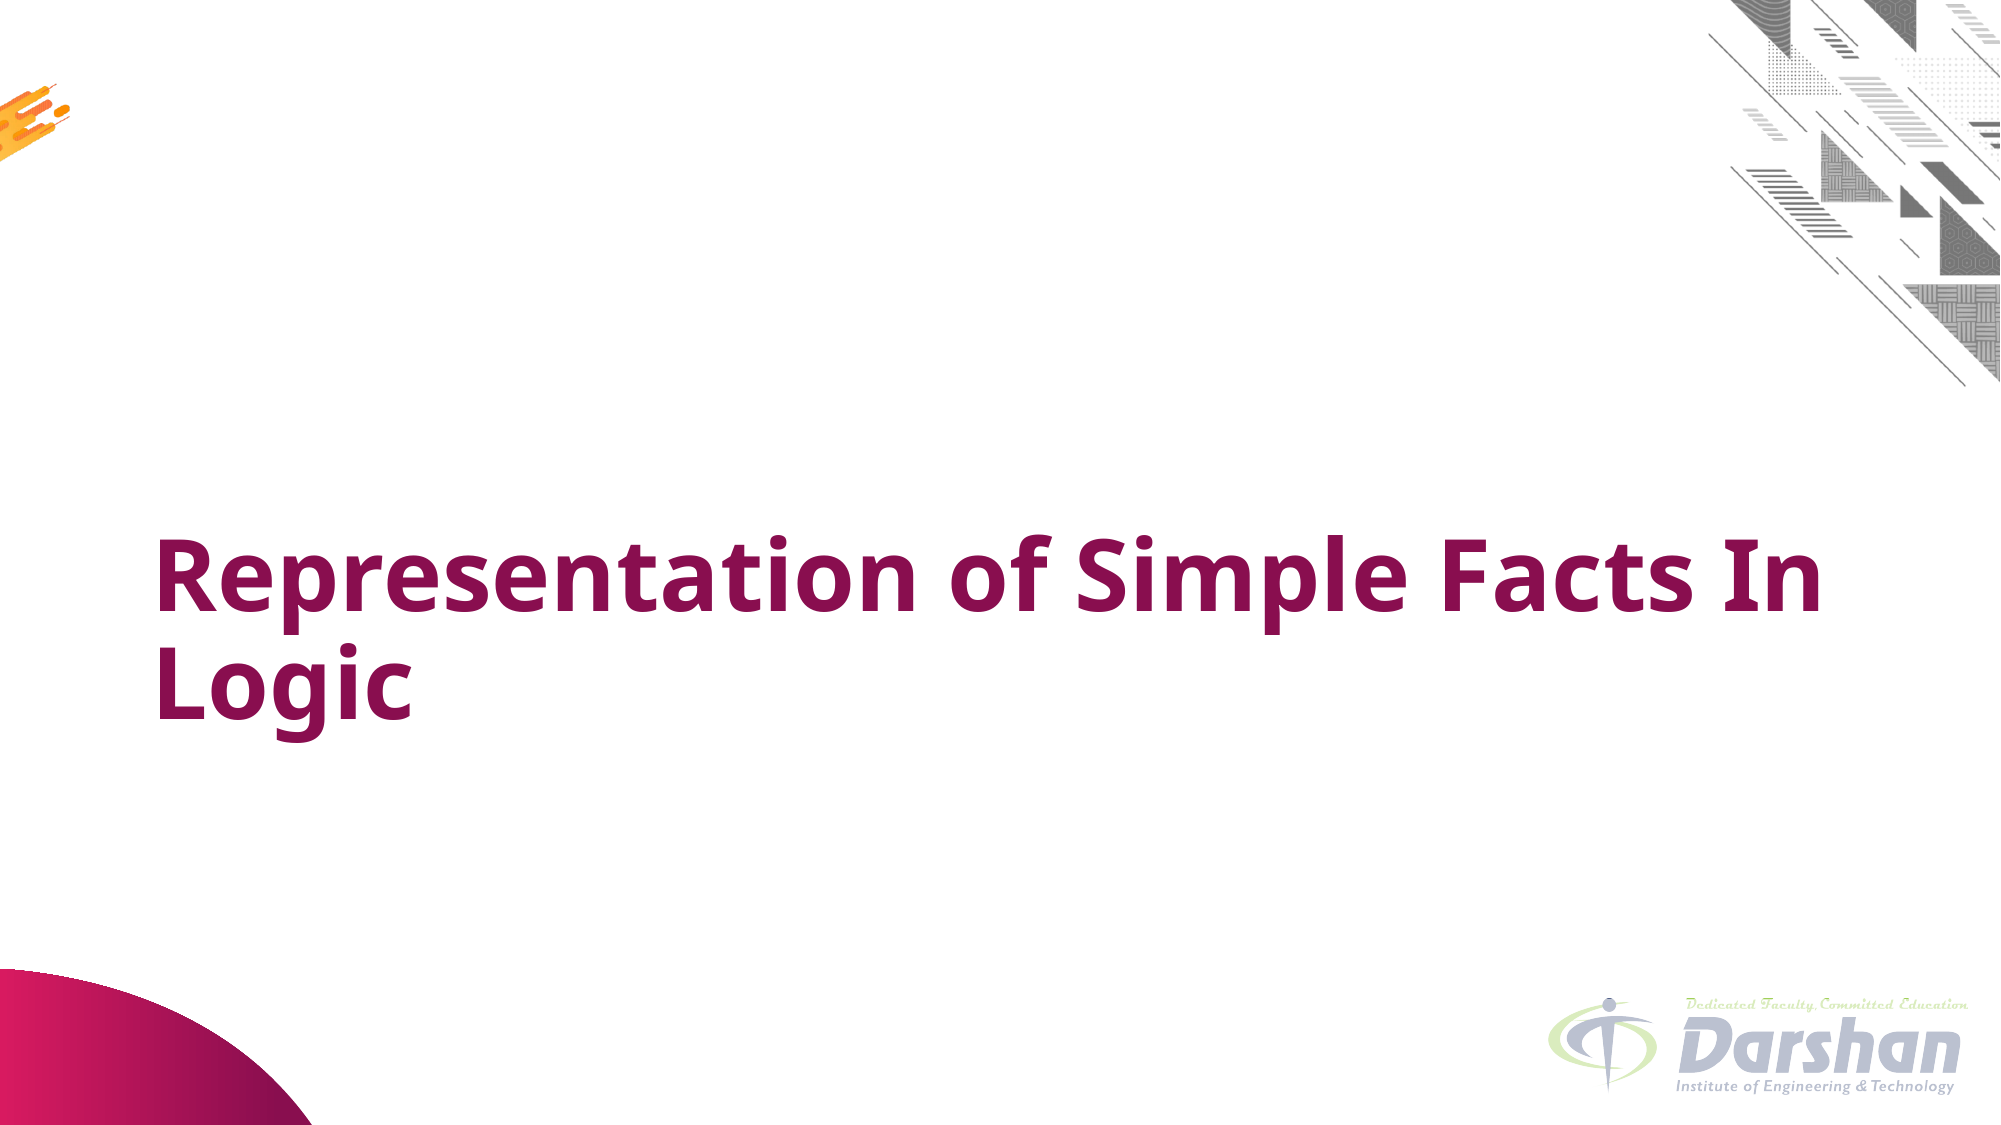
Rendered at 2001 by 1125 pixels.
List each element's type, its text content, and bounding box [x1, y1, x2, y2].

picture [0, 65, 90, 193]
title Representation of Simple Facts In Logic [136, 280, 1862, 749]
